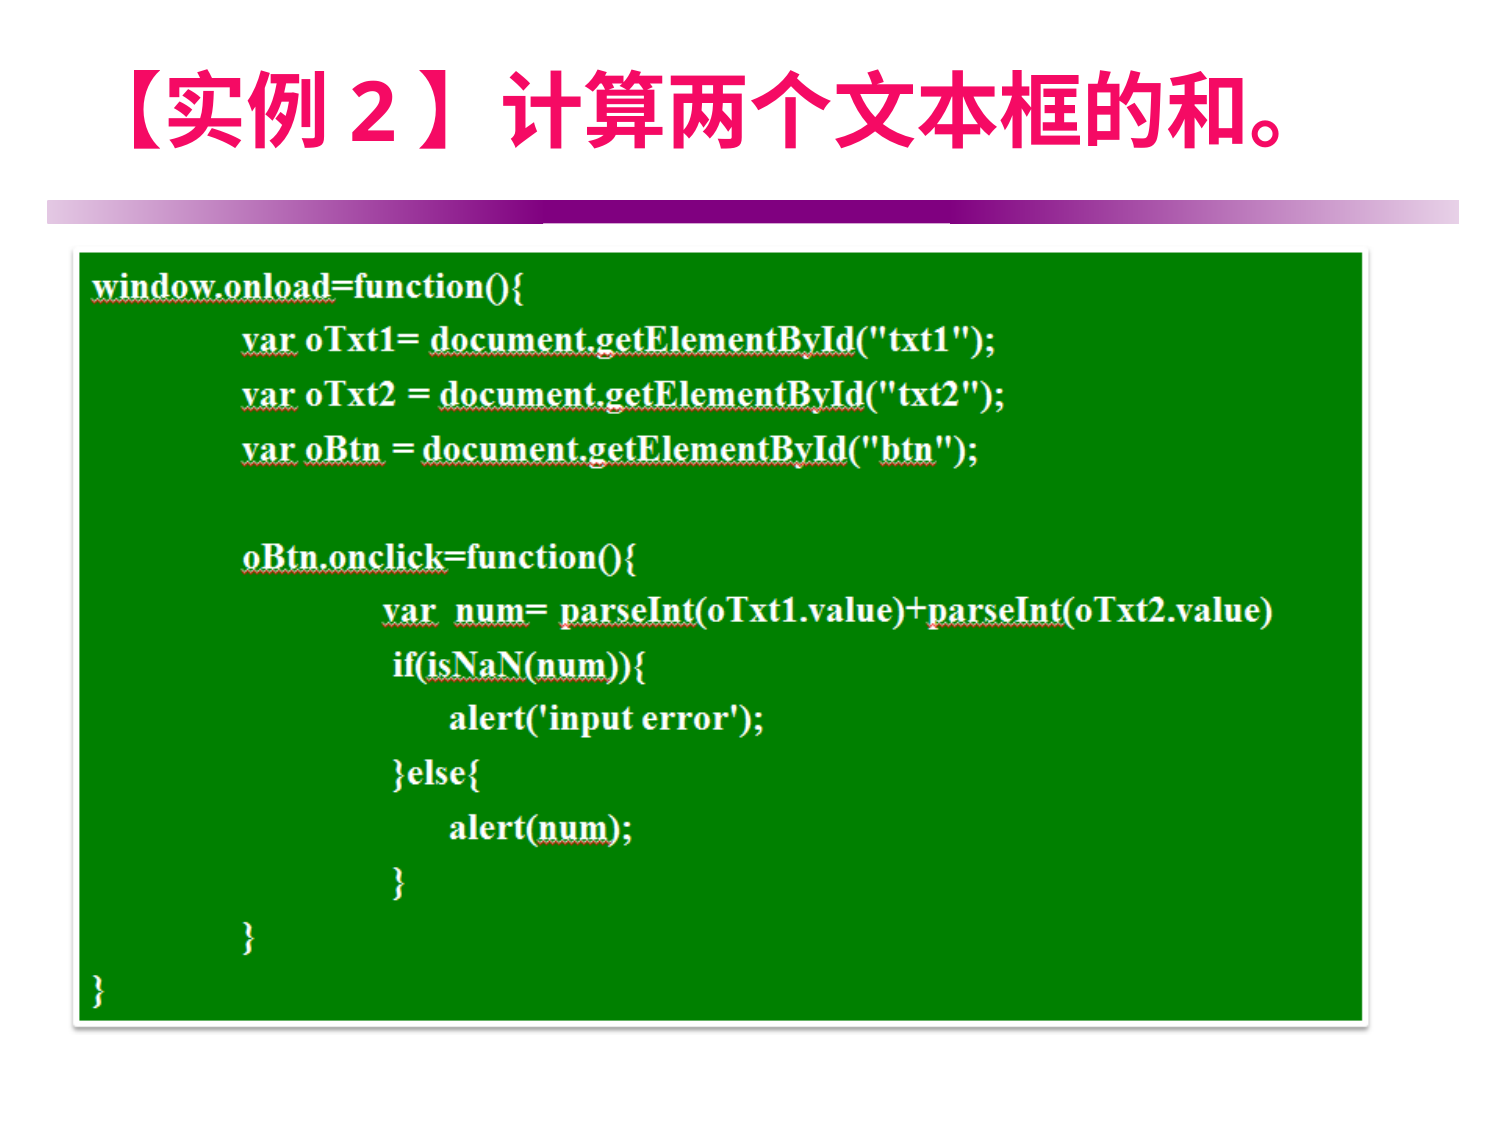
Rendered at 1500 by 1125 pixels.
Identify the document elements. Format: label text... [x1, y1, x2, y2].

title 【实例2】计算两个文本框的和。 [64, 24, 1424, 193]
picture [64, 245, 1378, 1036]
list NaN的意义和检测 [64, 237, 1447, 1071]
